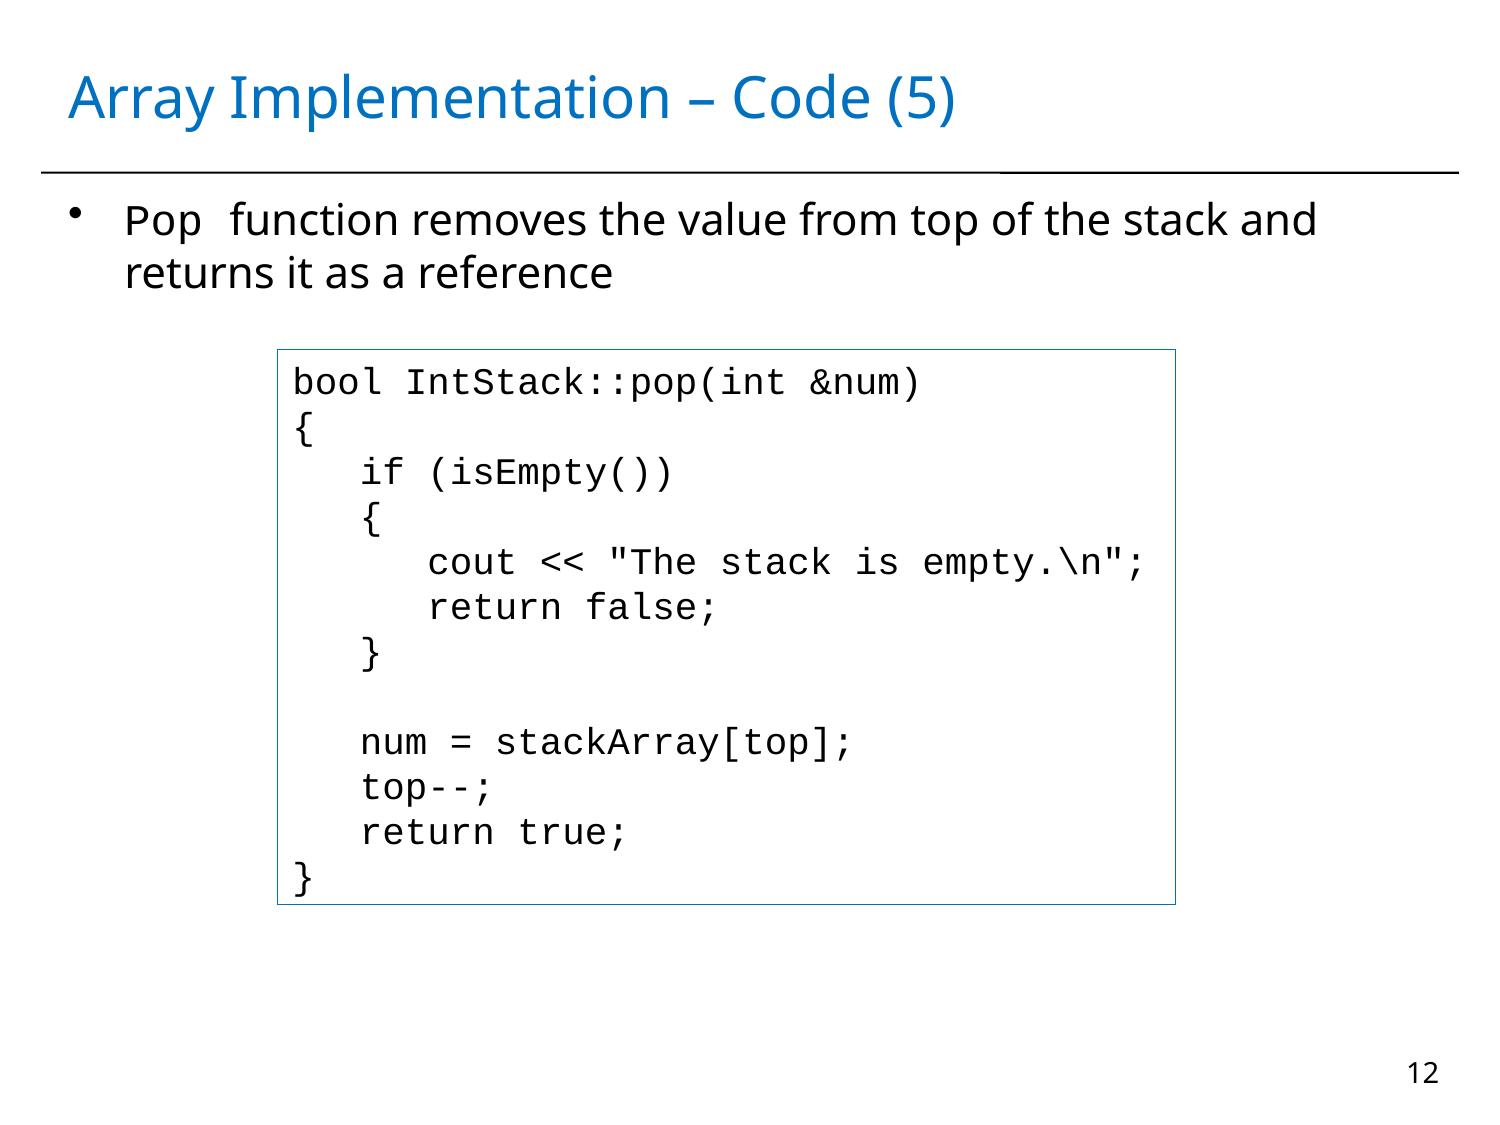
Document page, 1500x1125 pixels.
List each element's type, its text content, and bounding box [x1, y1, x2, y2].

slide_number 12 [1104, 1046, 1455, 1125]
list Pop function removes the value from top of the stack and returns it as a reference [52, 184, 1448, 327]
text_box bool IntStack::pop(int &num) { if (isEmpty()) { cout << "The stack is empty.\n"; return false; } num = stackArray[top]; top--; return true; } [277, 349, 1176, 905]
title Array Implementation – Code (5) [52, 30, 1448, 159]
